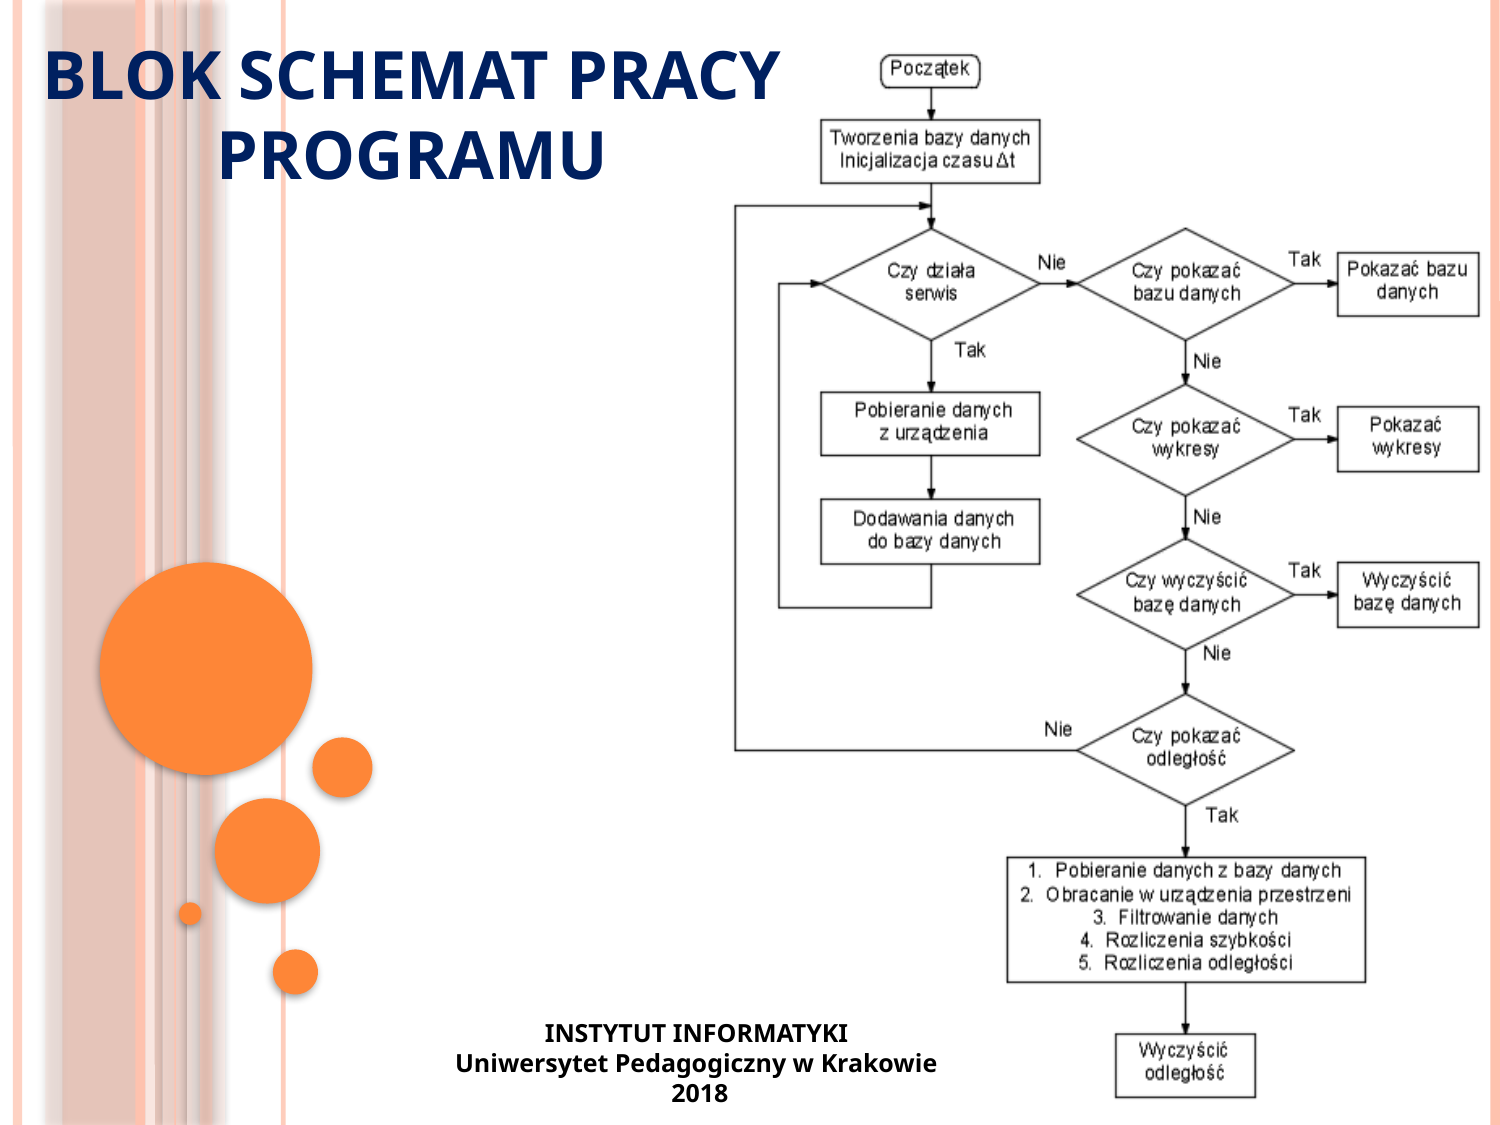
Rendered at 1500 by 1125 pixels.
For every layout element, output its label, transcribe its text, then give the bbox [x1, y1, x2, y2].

footer INSTYTUT INFORMATYKI Uniwersytet Pedagogiczny w Krakowie 2018 [399, 1012, 718, 1113]
picture [724, 5, 1488, 1113]
text_box Blok schemat pracy programu [0, 24, 718, 200]
